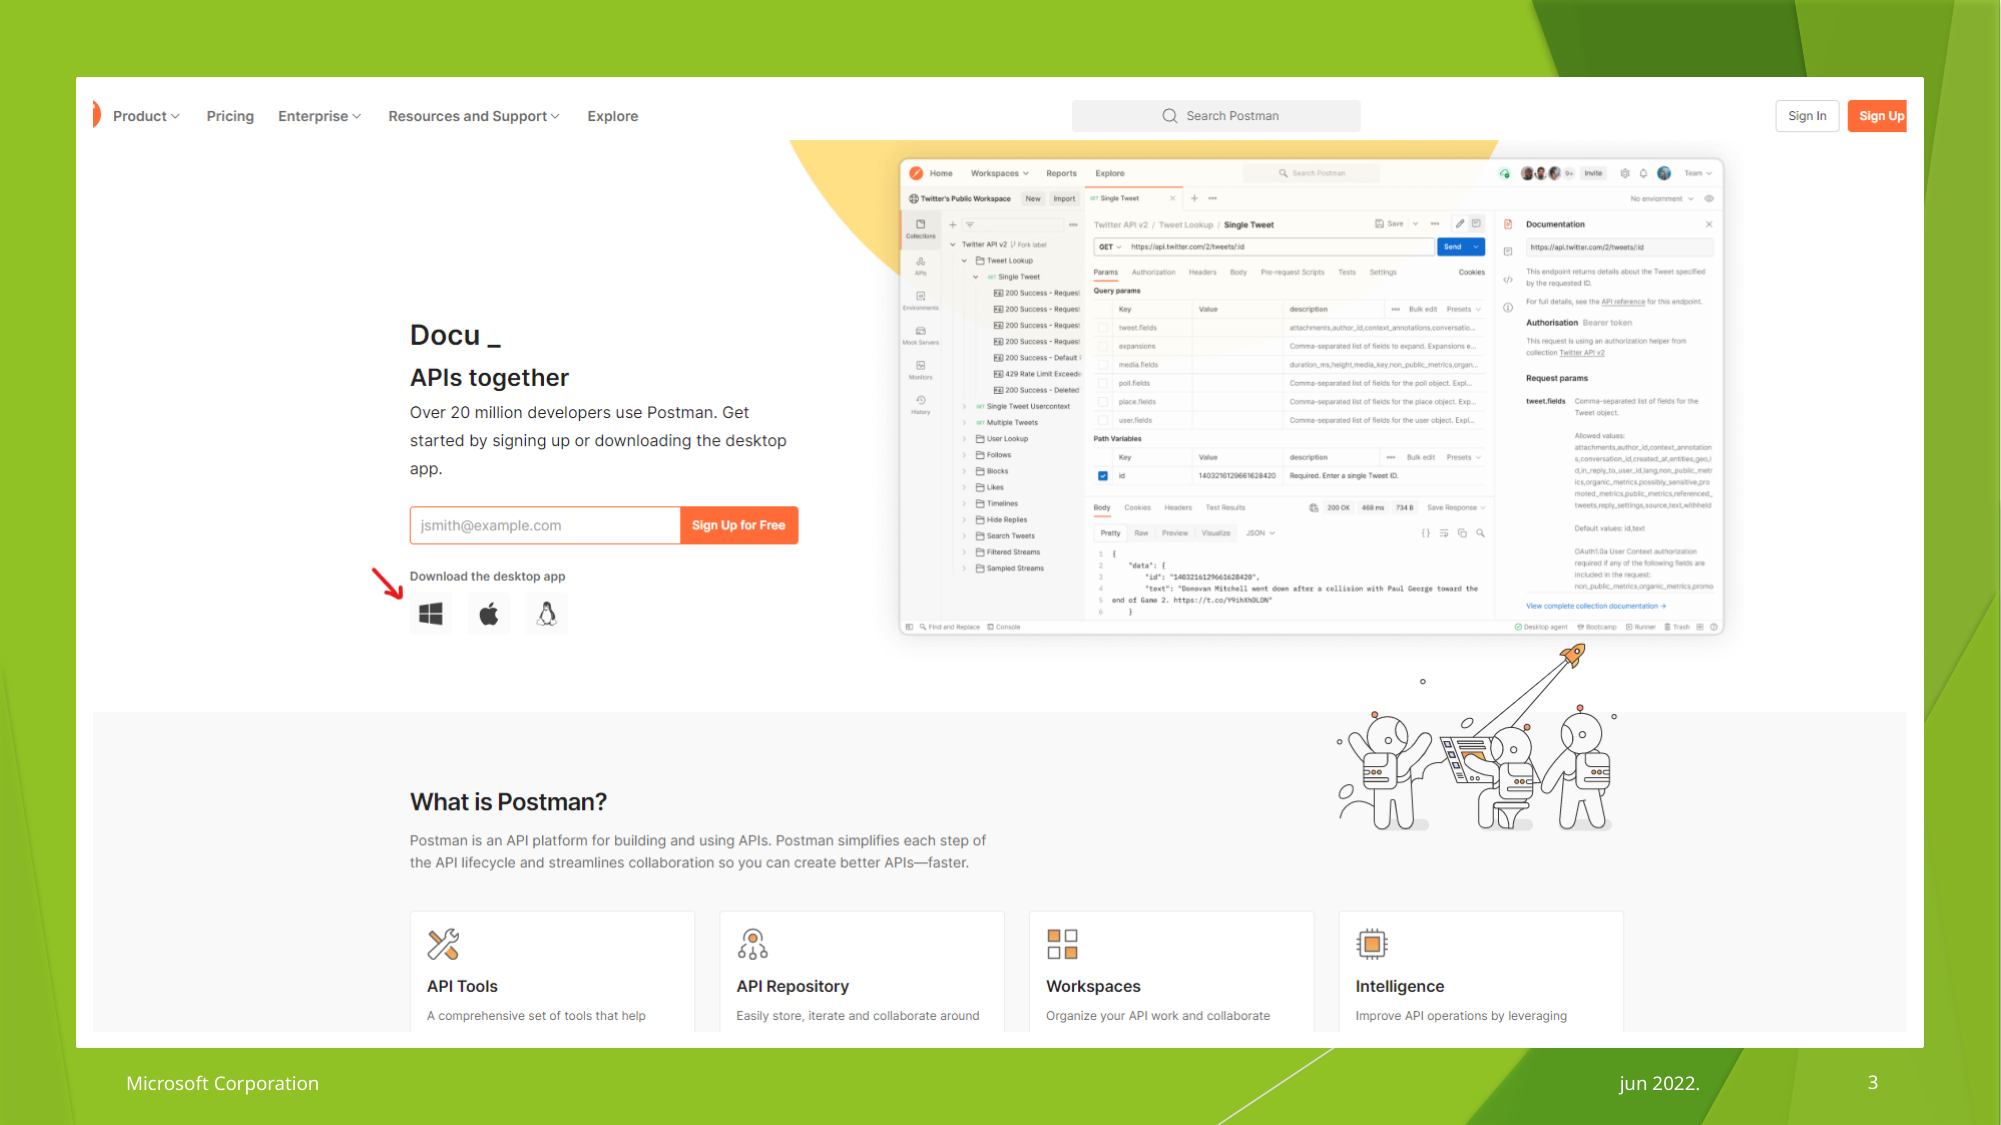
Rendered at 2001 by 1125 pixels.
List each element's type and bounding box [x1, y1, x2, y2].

picture [92, 93, 1908, 1032]
text_box [0, 0, 2000, 1125]
